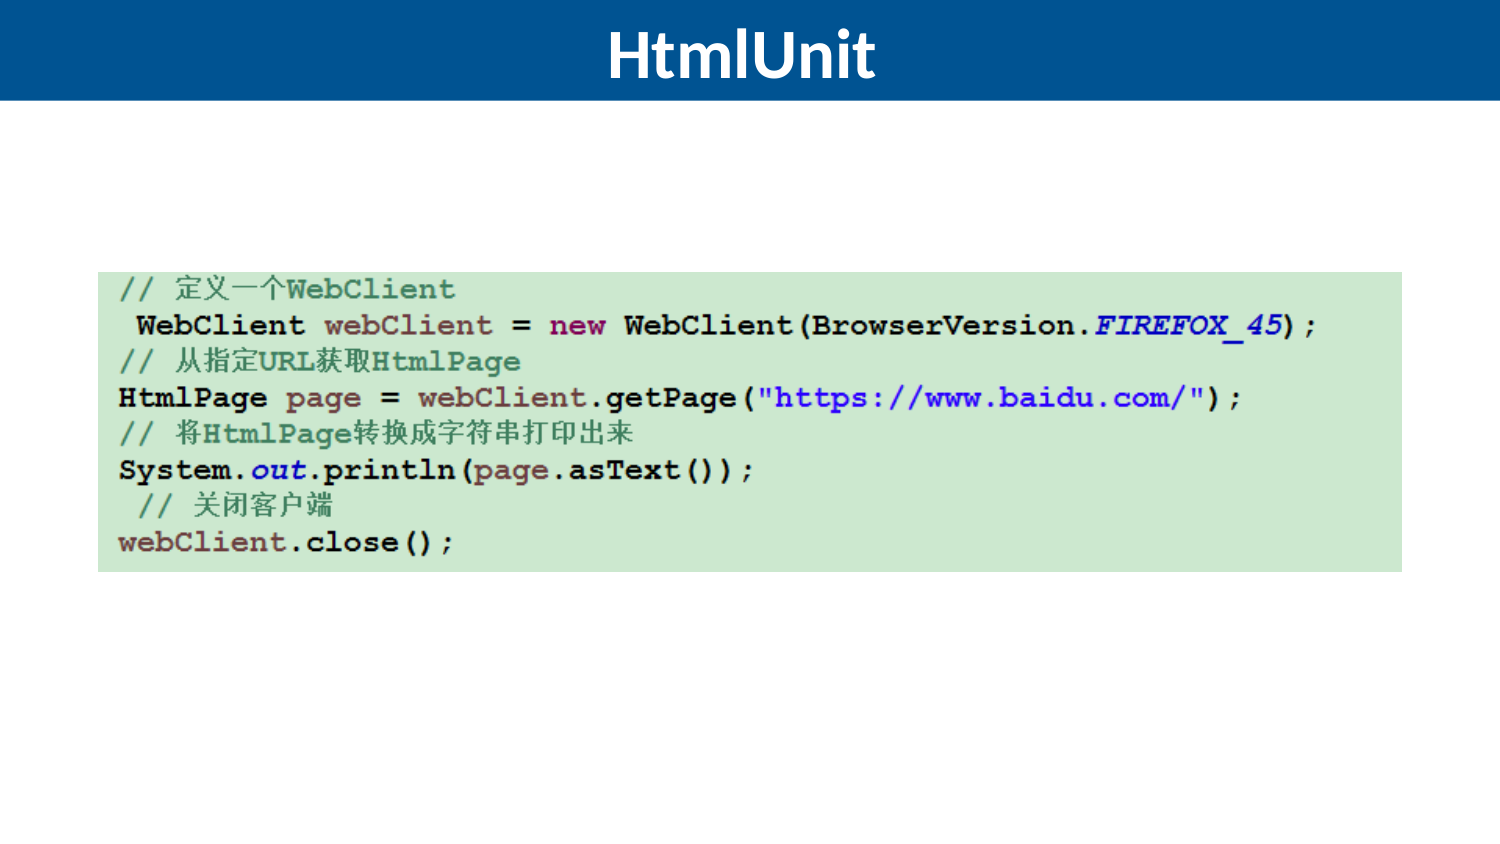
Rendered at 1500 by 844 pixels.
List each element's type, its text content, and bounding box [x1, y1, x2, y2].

title HtmlUnit [2, 0, 1483, 101]
picture [98, 272, 1402, 572]
